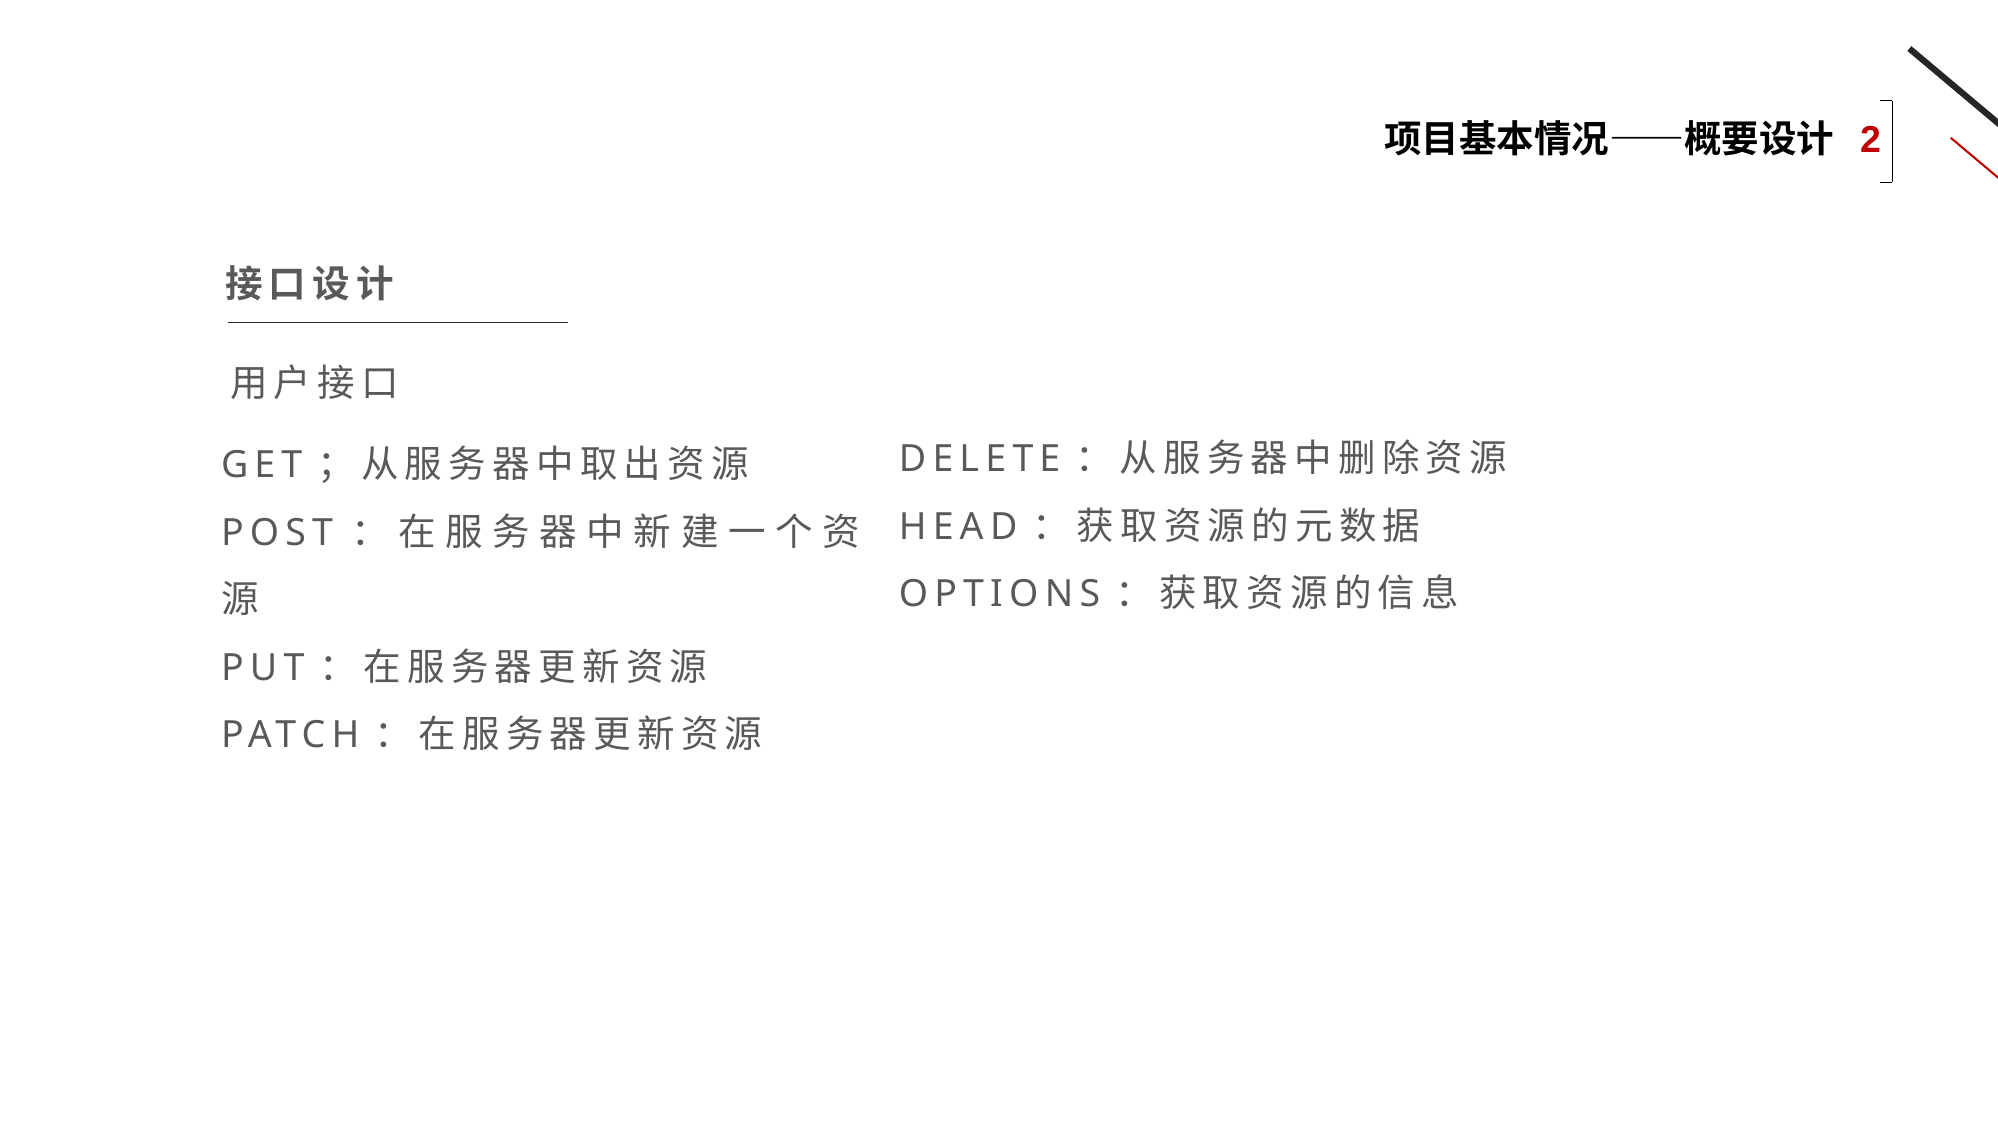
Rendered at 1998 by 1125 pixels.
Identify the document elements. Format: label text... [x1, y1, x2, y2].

text_box 项目基本情况——概要设计 2 [1376, 107, 1880, 168]
text_box DELETE：从服务器中删除资源 HEAD：获取资源的元数据 OPTIONS：获取资源的信息 [891, 404, 1552, 622]
text_box GET；从服务器中取出资源 POST：在服务器中新建一个资源 PUT：在服务器更新资源 PATCH：在服务器更新资源 [213, 410, 874, 763]
text_box 接口设计 [217, 252, 402, 312]
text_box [1909, 48, 1998, 192]
text_box 用户接口 [222, 328, 883, 412]
text_box [1880, 100, 1893, 183]
